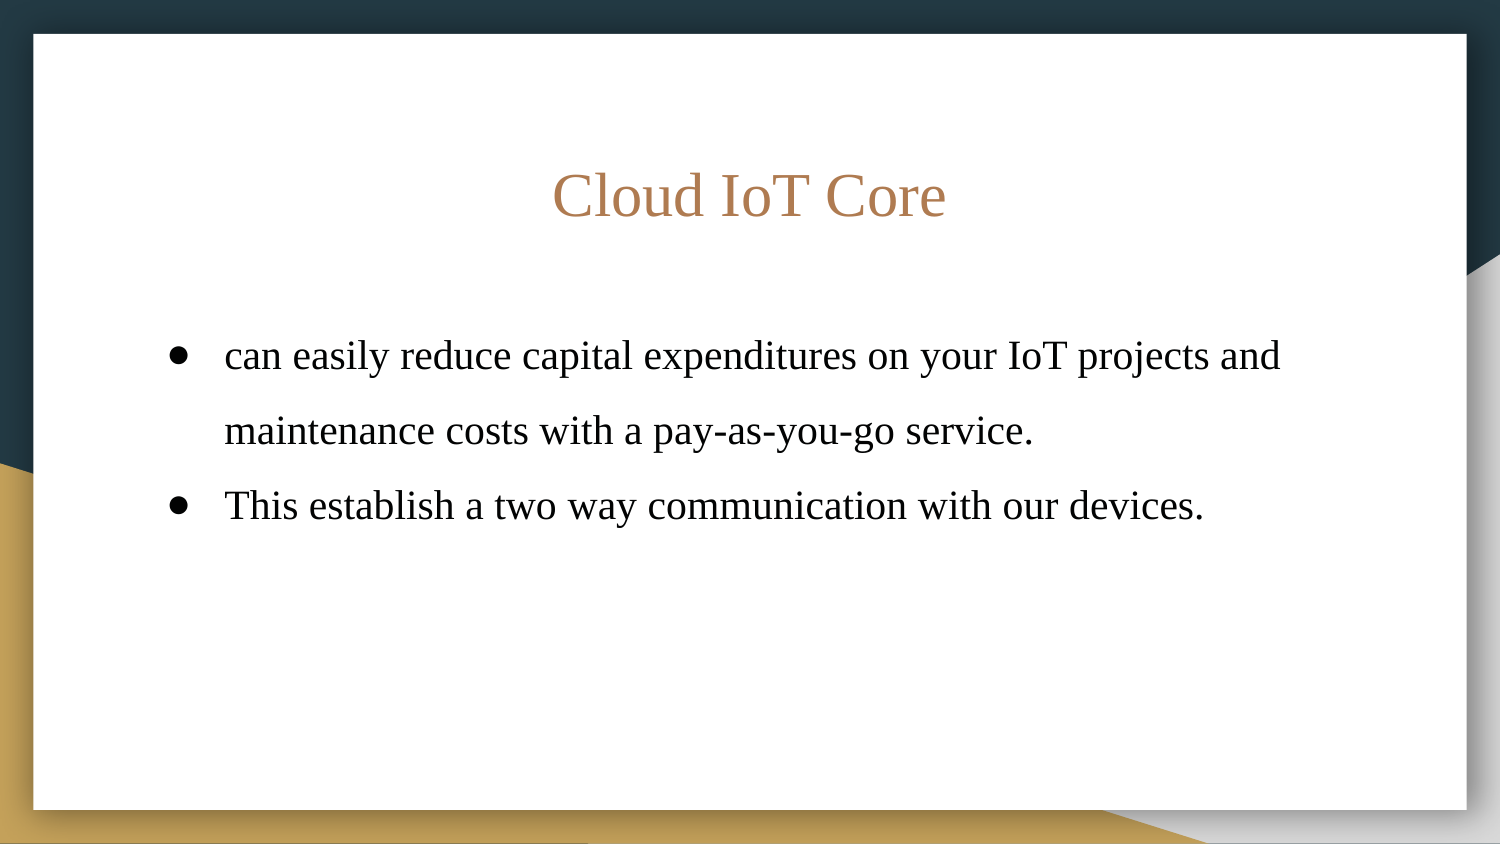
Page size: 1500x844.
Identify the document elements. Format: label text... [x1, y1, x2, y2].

list can easily reduce capital expenditures on your IoT projects and maintenance costs with a pay-as-you-go service. This establish a two way communication with our devices. [134, 287, 1366, 729]
title Cloud IoT Core [134, 138, 1366, 252]
